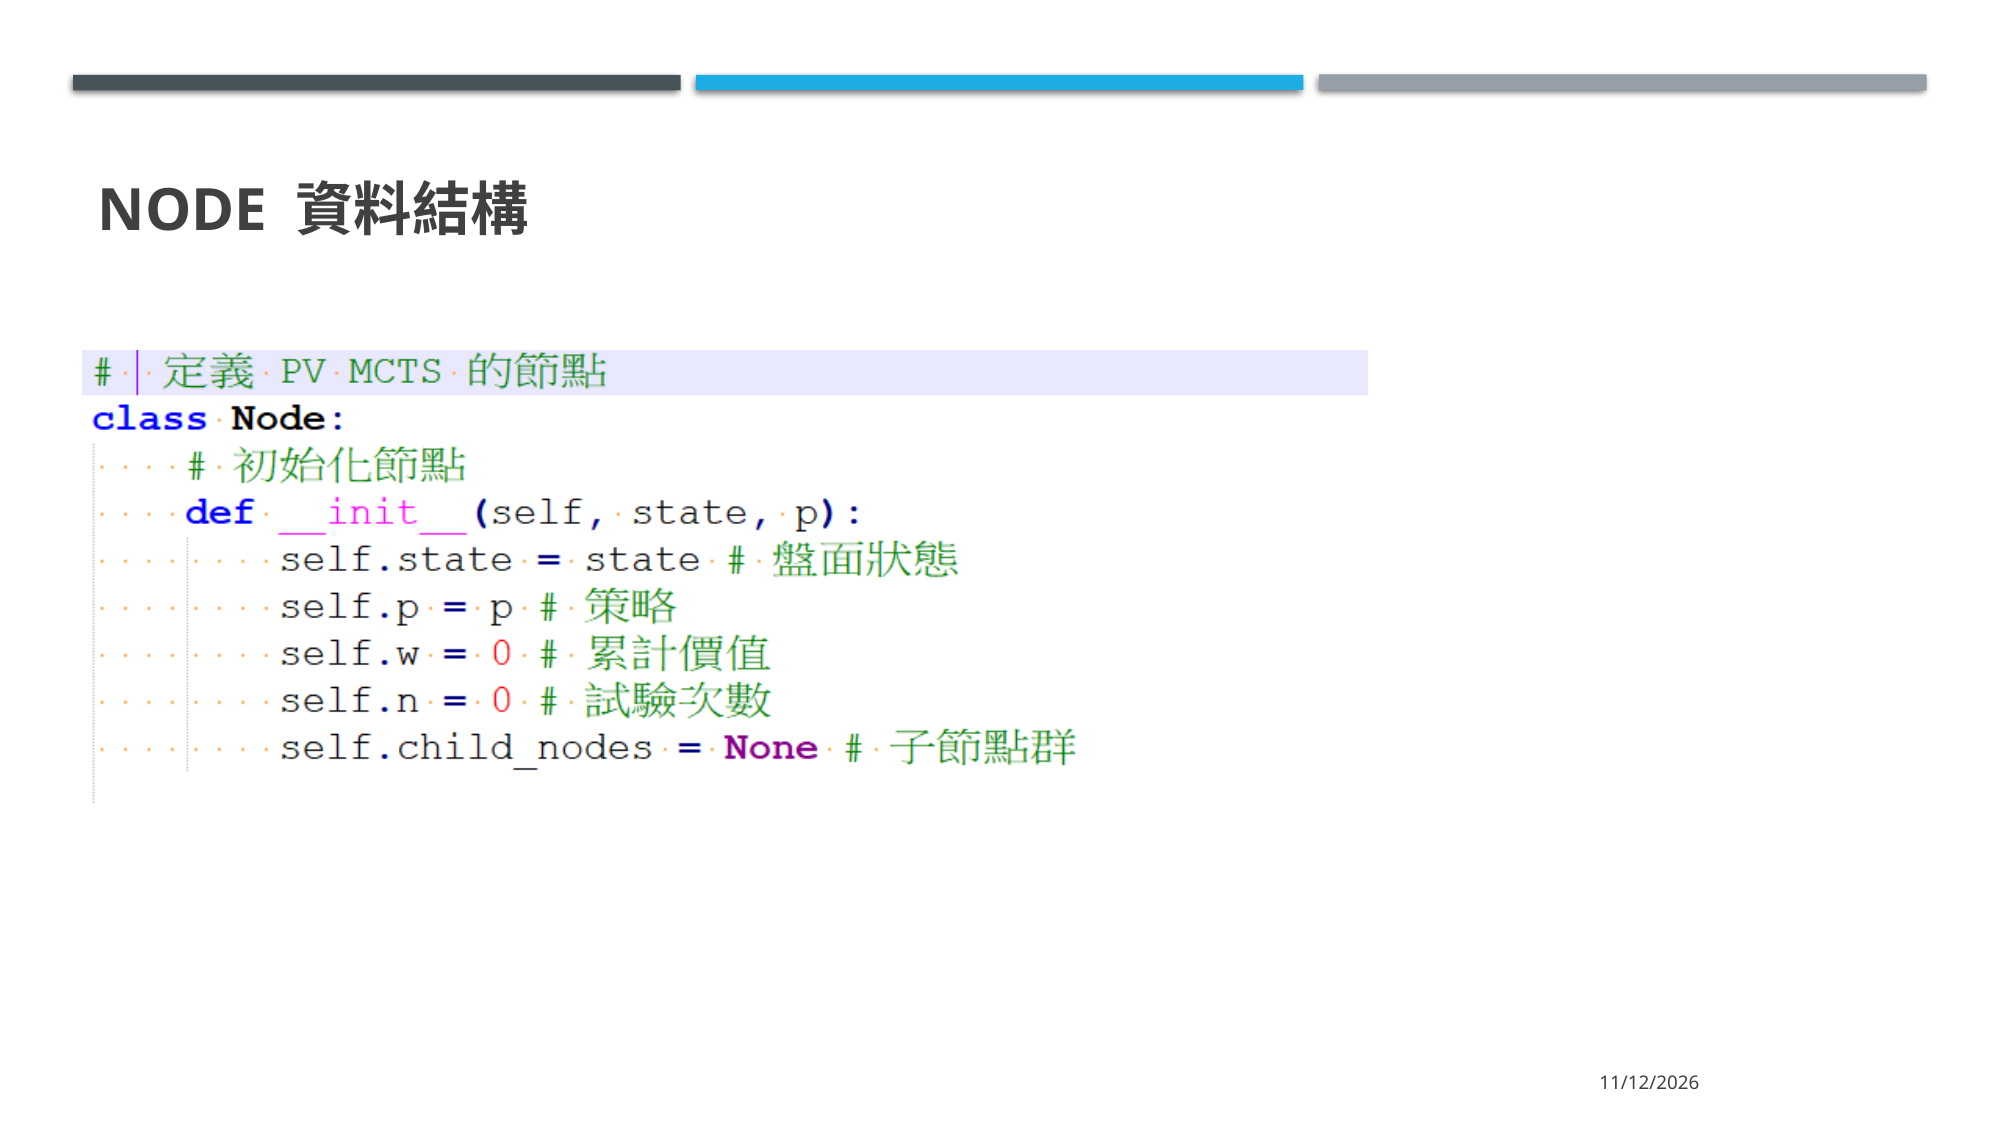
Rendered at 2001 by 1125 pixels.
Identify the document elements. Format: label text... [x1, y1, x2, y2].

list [82, 350, 1368, 803]
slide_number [1247, 1053, 1715, 1114]
text_box Node 資料結構 [82, 164, 1905, 249]
